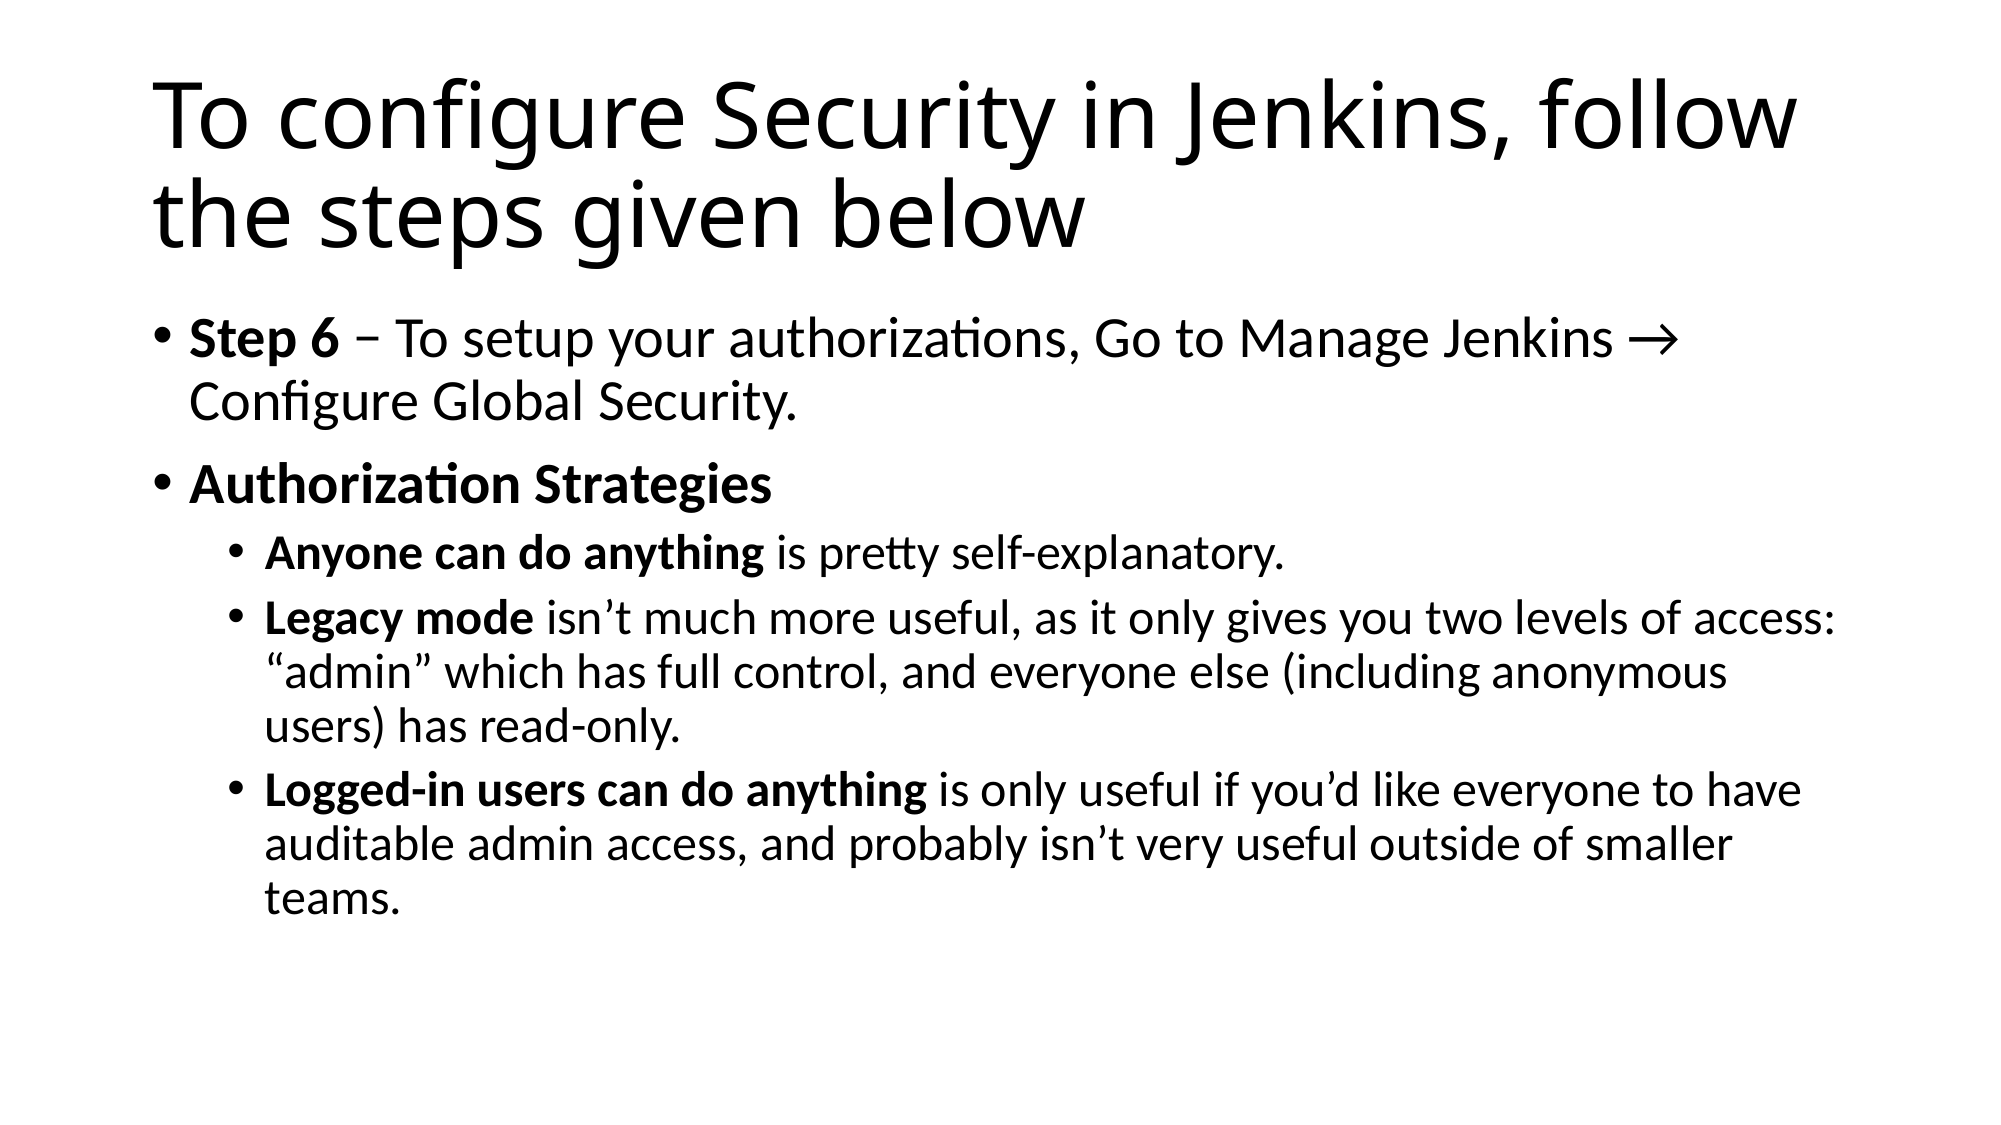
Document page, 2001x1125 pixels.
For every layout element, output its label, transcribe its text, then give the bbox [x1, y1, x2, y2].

list Step 6 − To setup your authorizations, Go to Manage Jenkins → Configure Global Security. Authorization Strategies Anyone can do anything is pretty self-explanatory. Legacy mode isn’t much more useful, as it only gives you two levels of access: “admin” which has full control, and everyone else (including anonymous users) has read-only. Logged-in users can do anything is only useful if you’d like everyone to have auditable admin access, and probably isn’t very useful outside of smaller teams. [137, 299, 1863, 1014]
title To configure Security in Jenkins, follow the steps given below [137, 59, 1863, 278]
